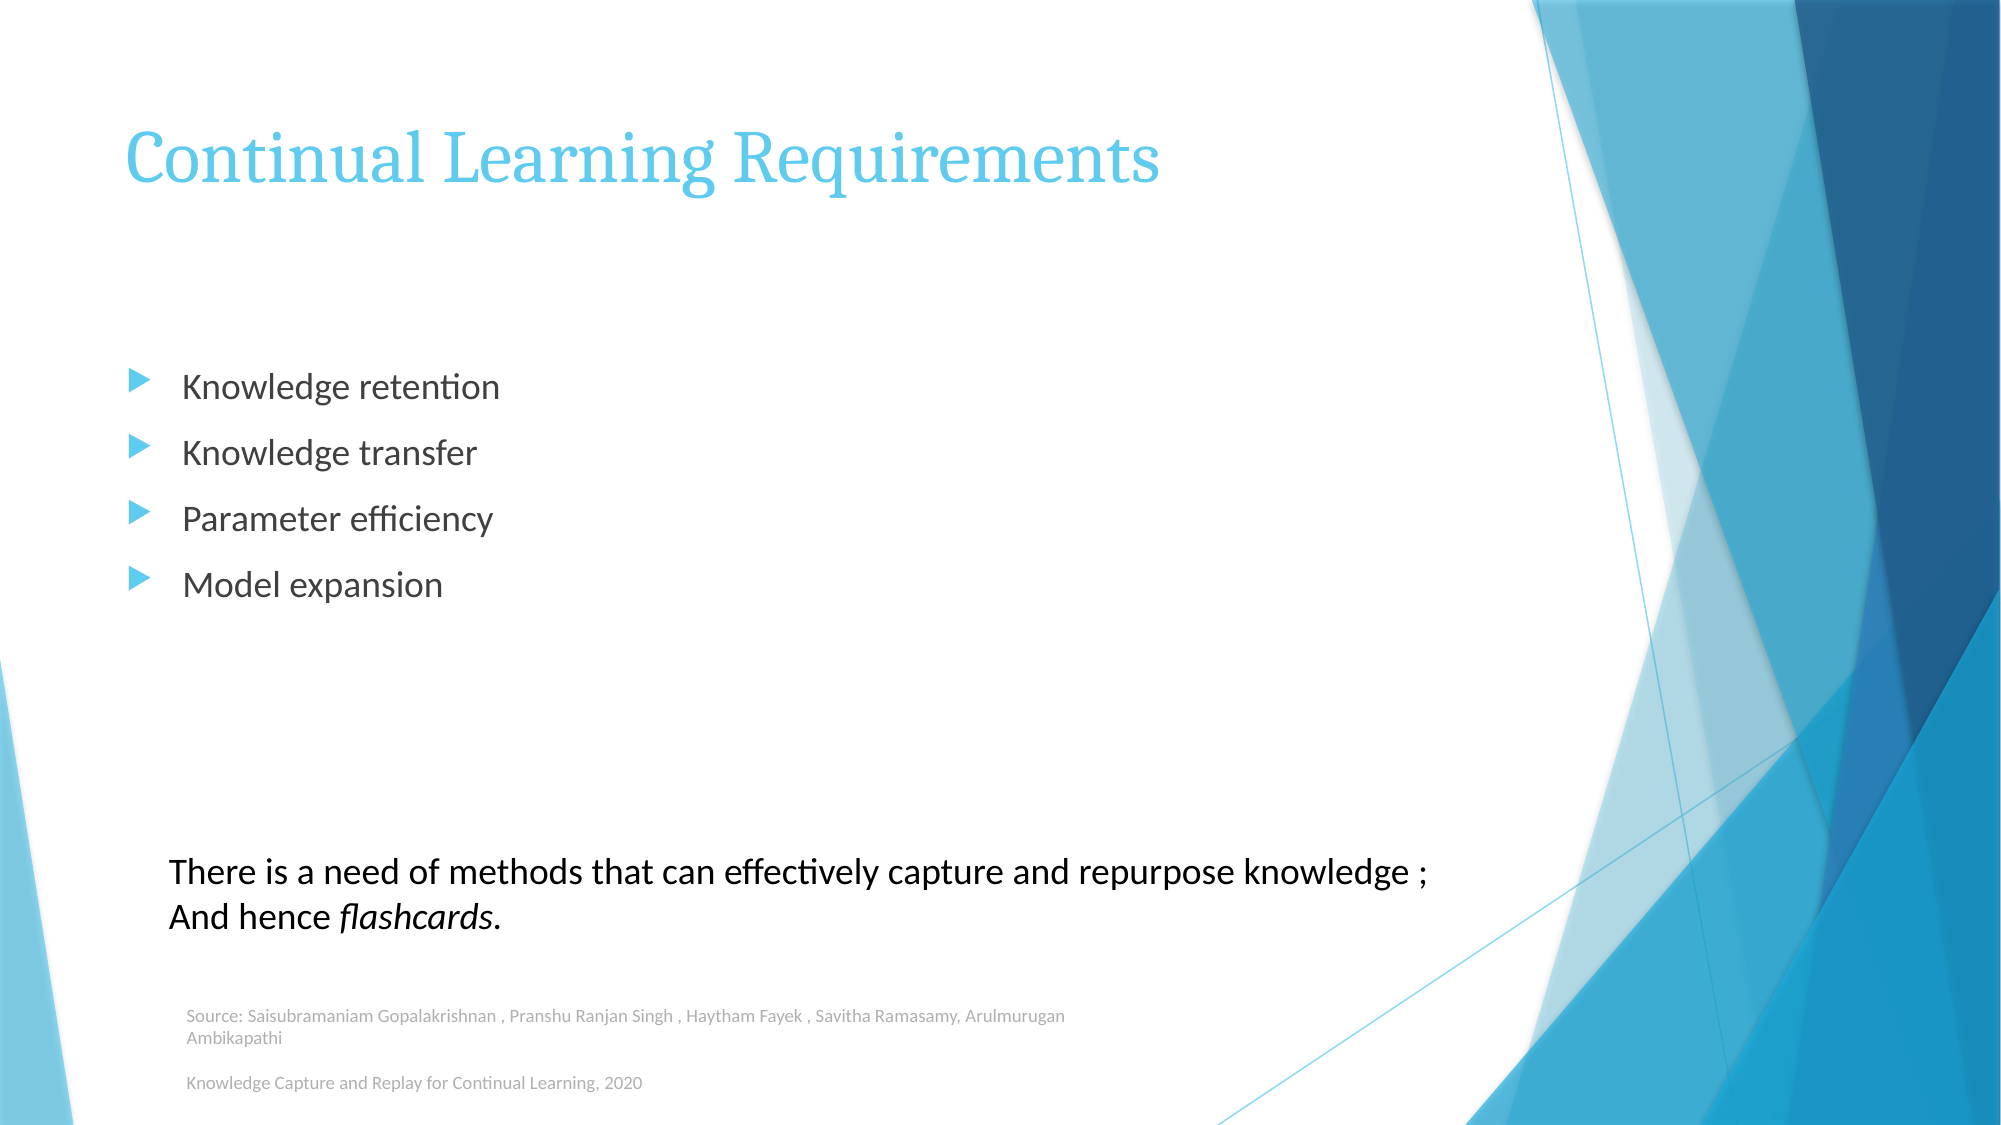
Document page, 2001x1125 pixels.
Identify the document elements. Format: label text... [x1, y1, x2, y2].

list Knowledge retention Knowledge transfer Parameter efficiency Model expansion [111, 354, 1522, 992]
text_box Source: Saisubramaniam Gopalakrishnan , Pranshu Ranjan Singh , Haytham Fayek , Savitha Ramasamy, Arulmurugan Ambikapathi Knowledge Capture and Replay for Continual Learning, 2020 [171, 996, 1172, 1124]
title Continual Learning Requirements [111, 99, 1522, 317]
text_box There is a need of methods that can effectively capture and repurpose knowledge ; And hence flashcards. [153, 839, 1479, 945]
